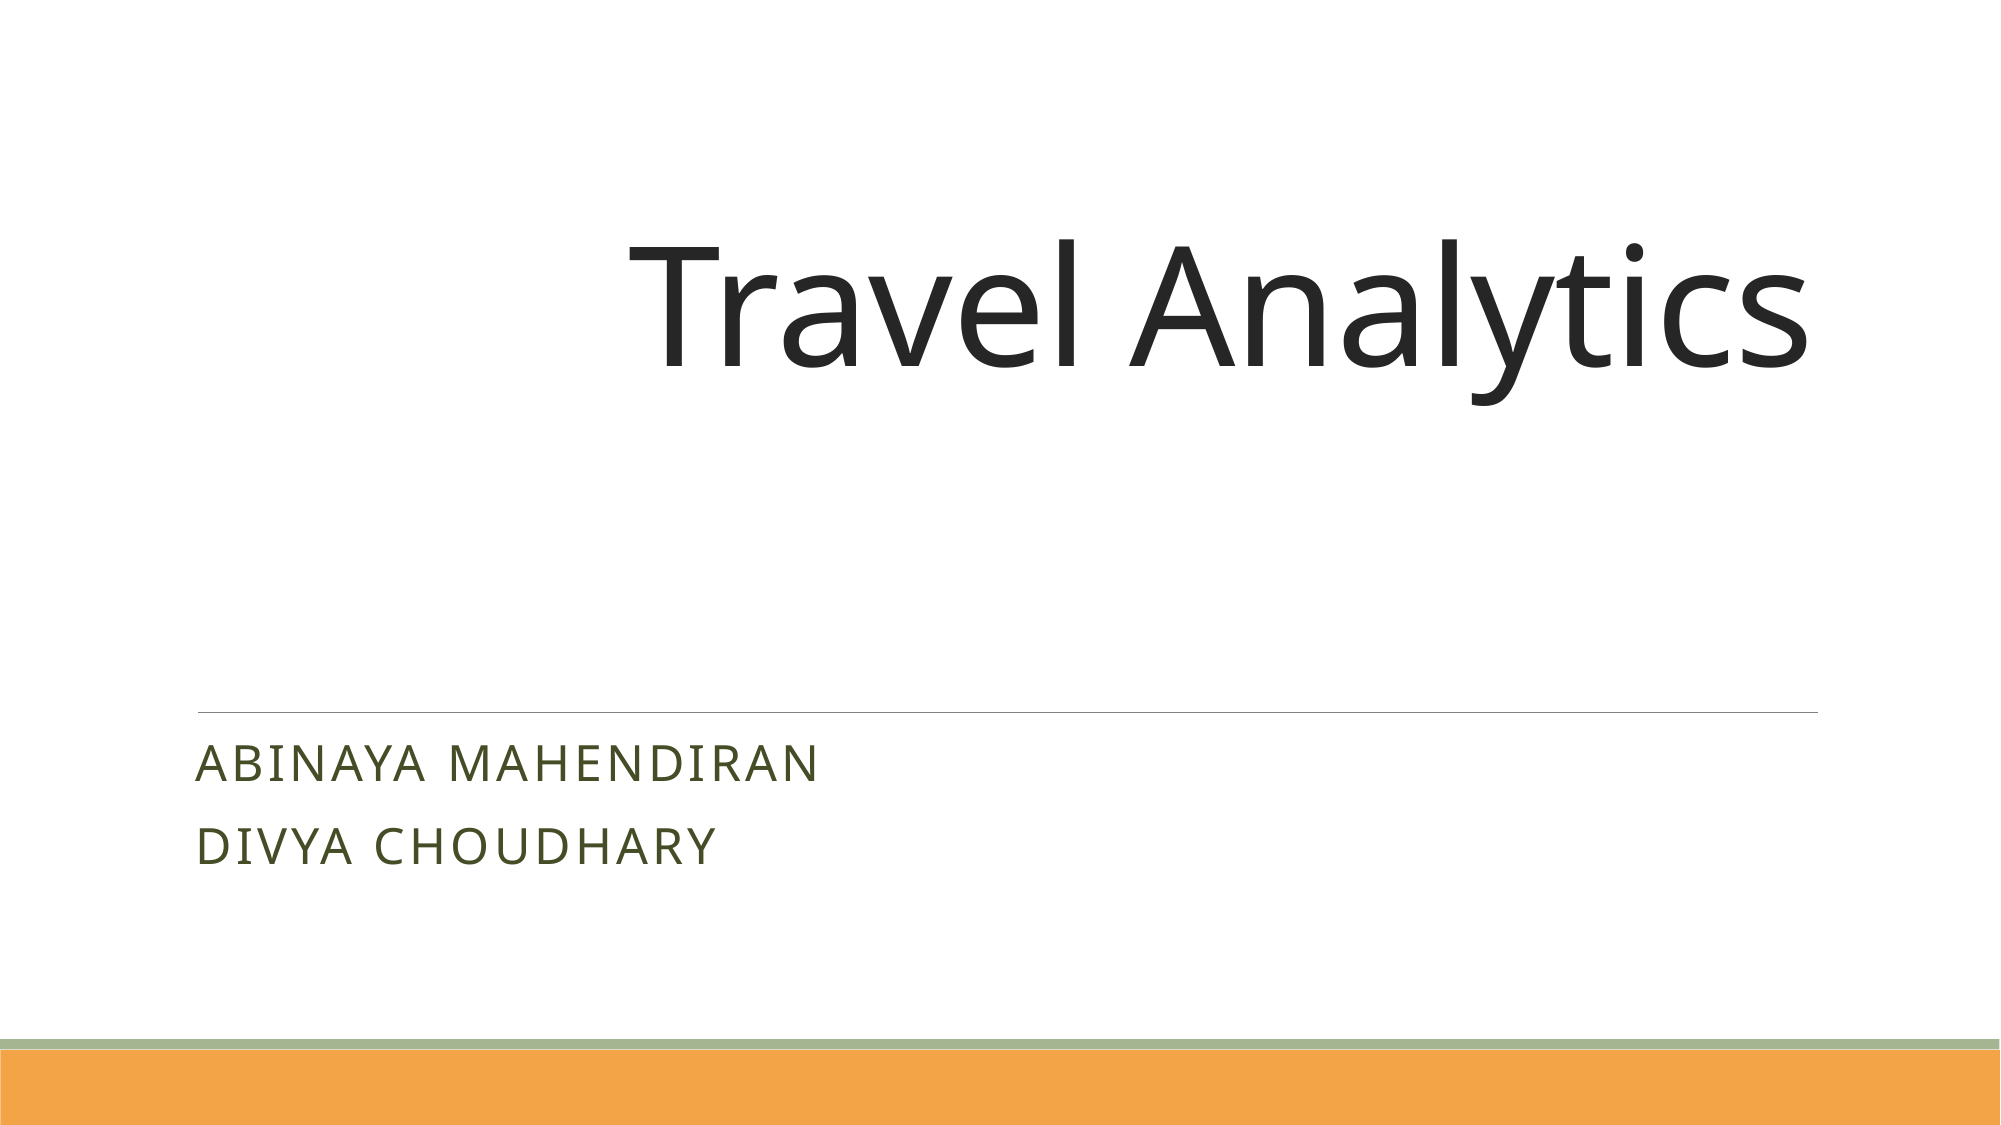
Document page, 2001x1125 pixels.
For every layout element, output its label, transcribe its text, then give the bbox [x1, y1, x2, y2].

subtitle Abinaya Mahendiran Divya Choudhary [180, 730, 1831, 919]
title Travel Analytics [180, 124, 1830, 409]
